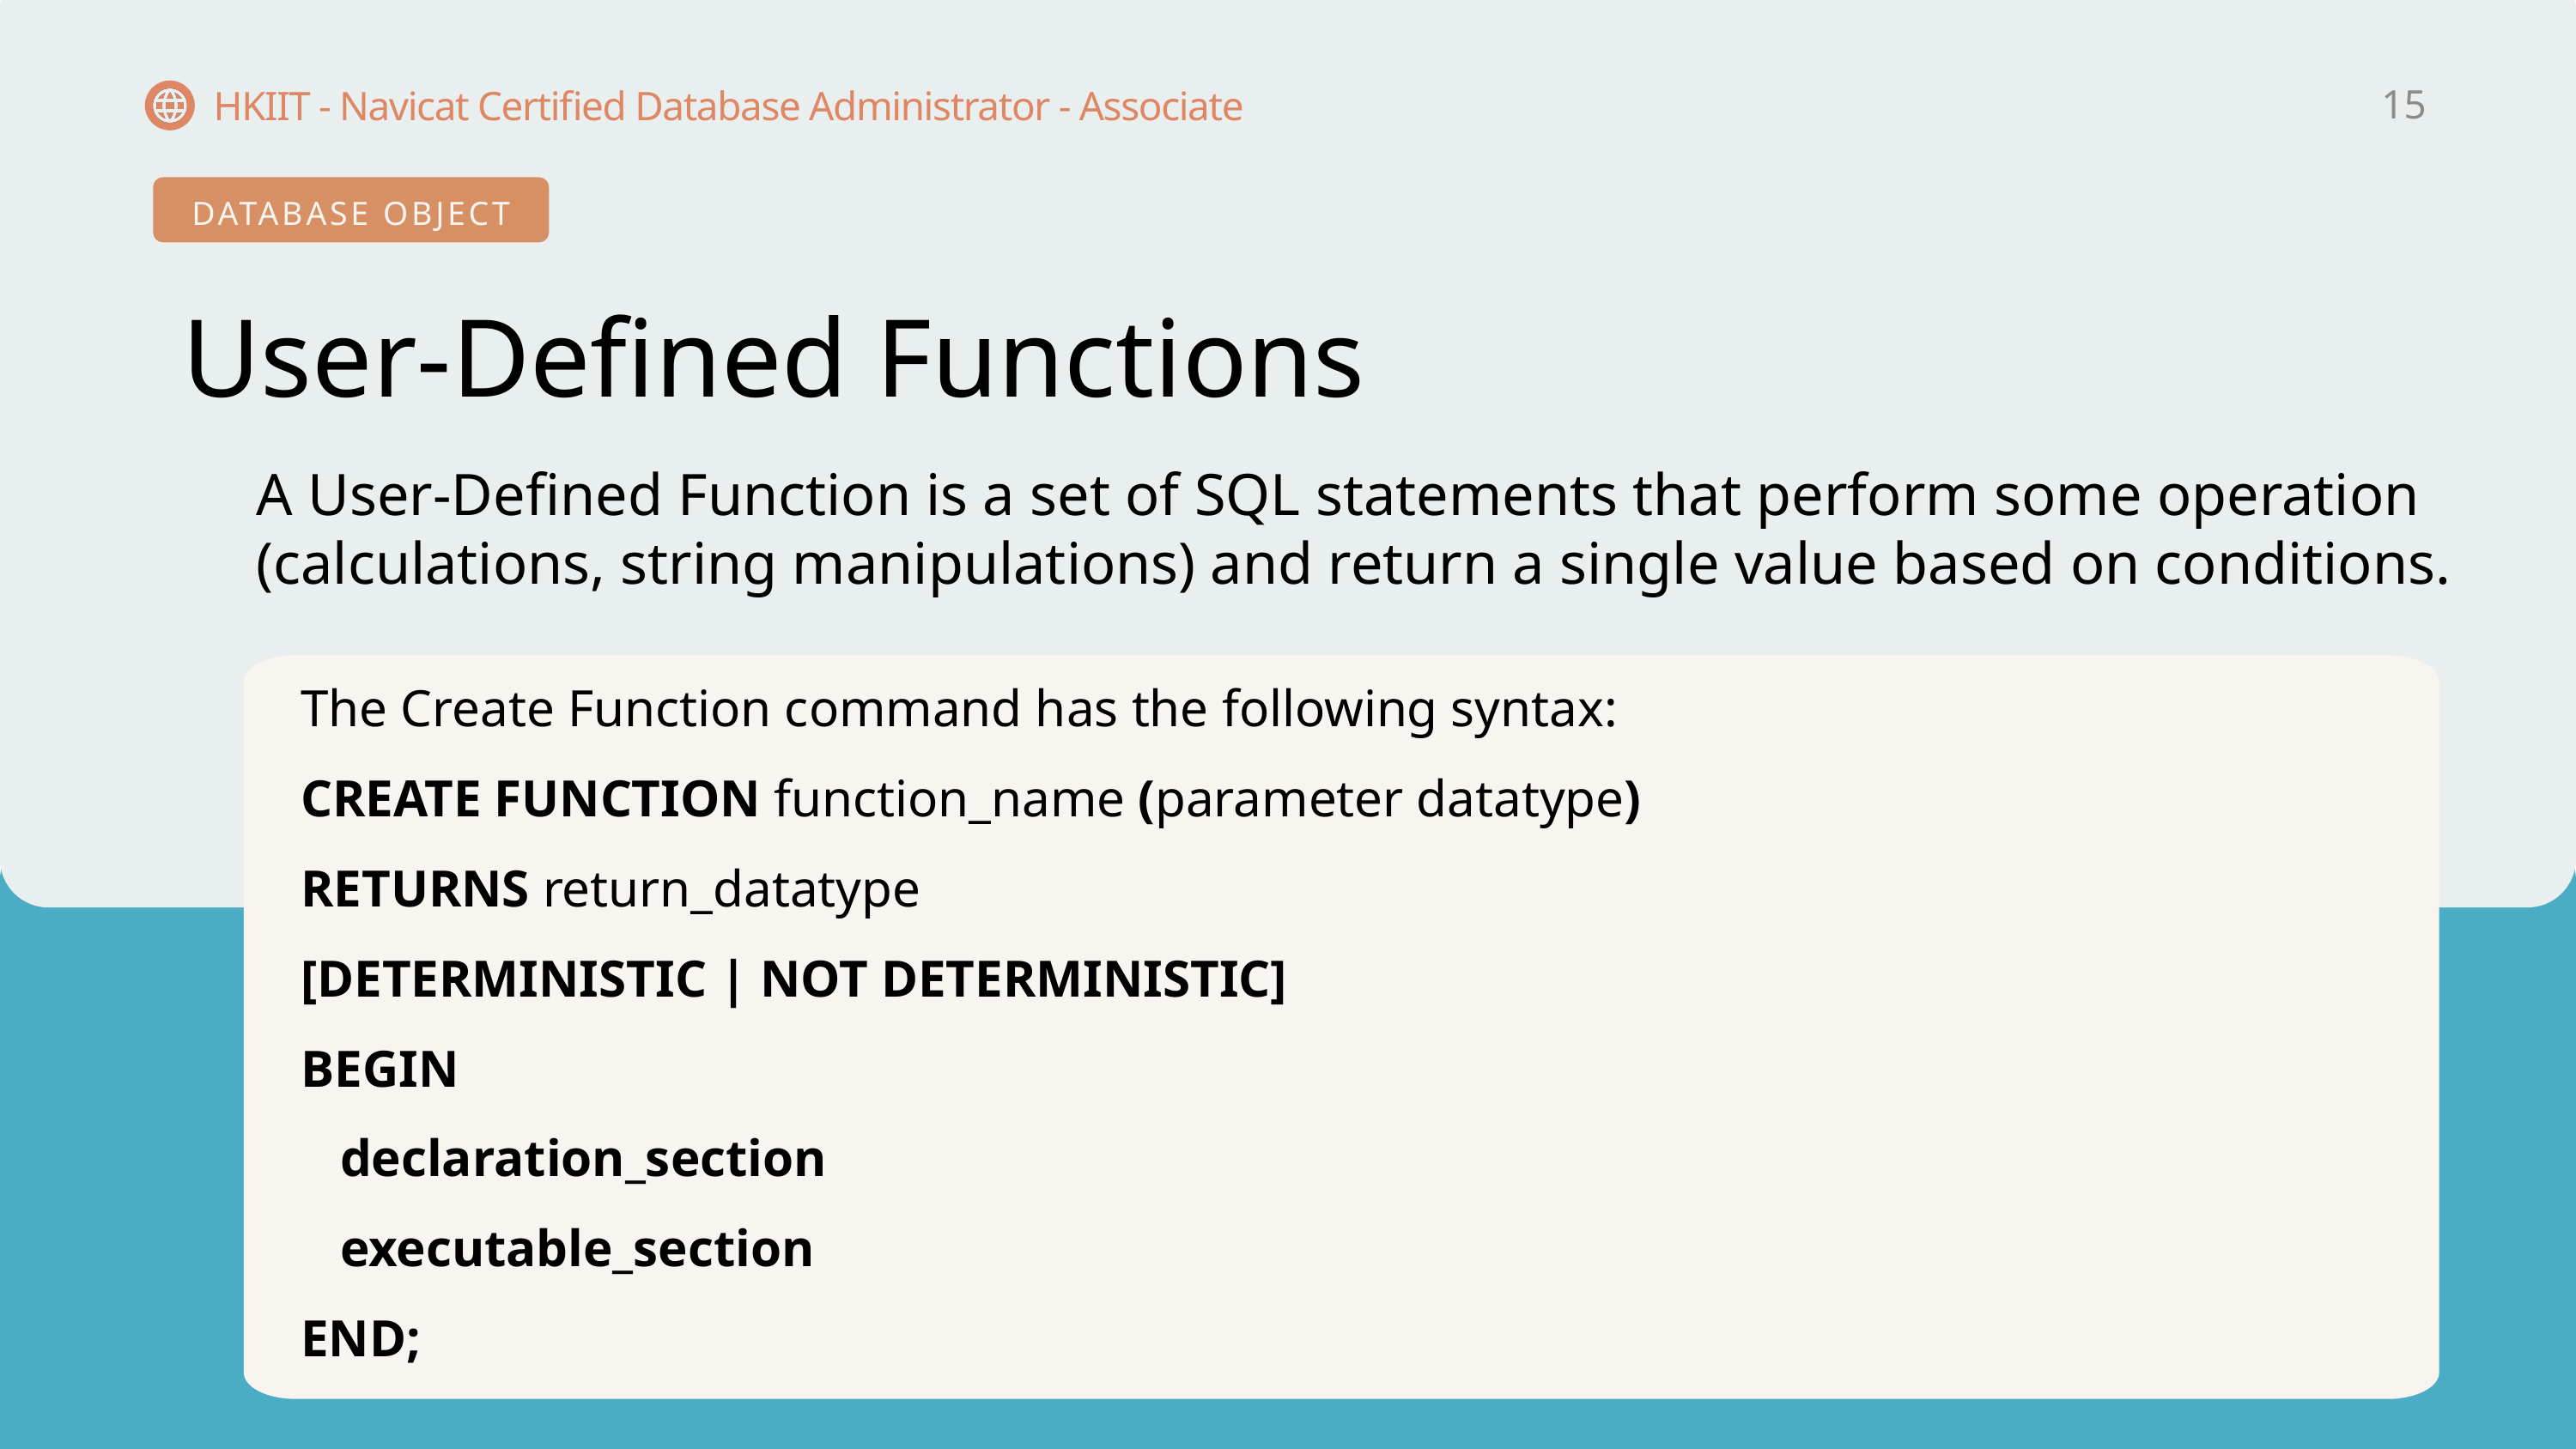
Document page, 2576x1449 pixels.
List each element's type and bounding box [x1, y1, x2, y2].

text_box [153, 177, 550, 243]
text_box [243, 655, 2439, 1399]
text_box [144, 80, 196, 131]
text_box [0, 0, 2576, 908]
text_box [0, 918, 2576, 1449]
